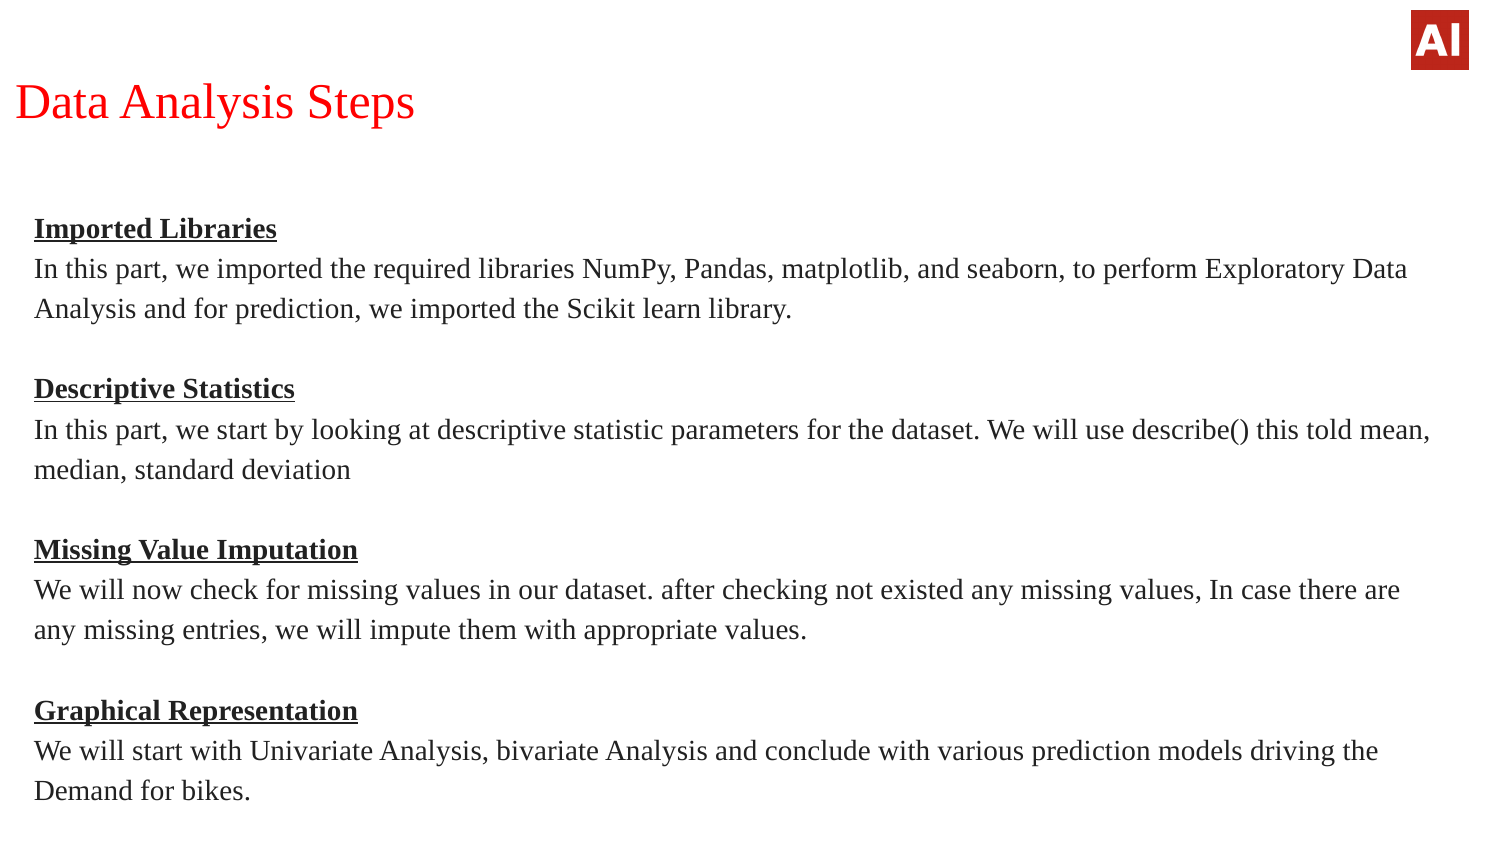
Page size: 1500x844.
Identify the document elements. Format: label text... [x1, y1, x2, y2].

list Imported Libraries In this part, we imported the required libraries NumPy, Pandas, matplotlib, and seaborn, to perform Exploratory Data Analysis and for prediction, we imported the Scikit learn library. Descriptive Statistics In this part, we start by looking at descriptive statistic parameters for the dataset. We will use describe() this told mean, median, standard deviation Missing Value Imputation We will now check for missing values in our dataset. after checking not existed any missing values, In case there are any missing entries, we will impute them with appropriate values. Graphical Representation We will start with Univariate Analysis, bivariate Analysis and conclude with various prediction models driving the Demand for bikes. [0, 189, 1449, 750]
picture [1411, 10, 1469, 70]
title Data Analysis Steps [0, 53, 1449, 167]
